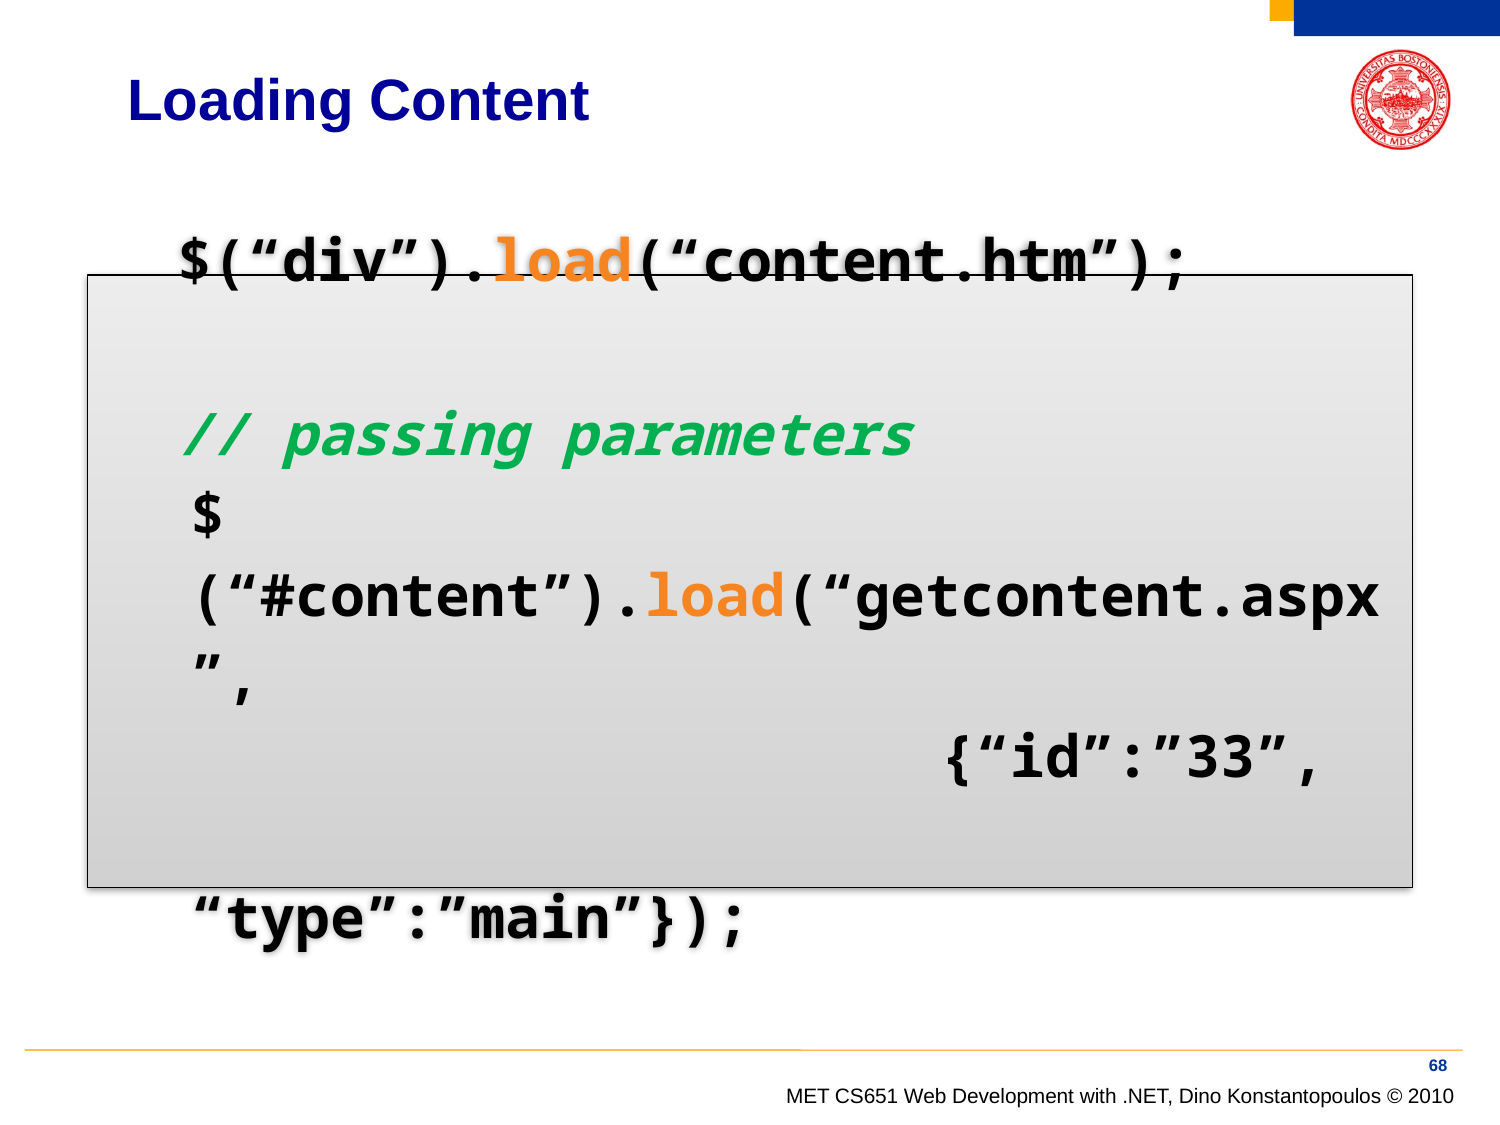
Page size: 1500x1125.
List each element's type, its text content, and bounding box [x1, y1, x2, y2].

picture [1350, 49, 1451, 150]
slide_number 68 [1374, 1049, 1463, 1076]
text_box $(“div”).load(“content.htm”); // passing parameters $(“#content”).load(“getcontent.aspx”, {“id”:”33”, “type”:”main”}); [87, 274, 1413, 888]
title Loading Content [112, 62, 1288, 151]
